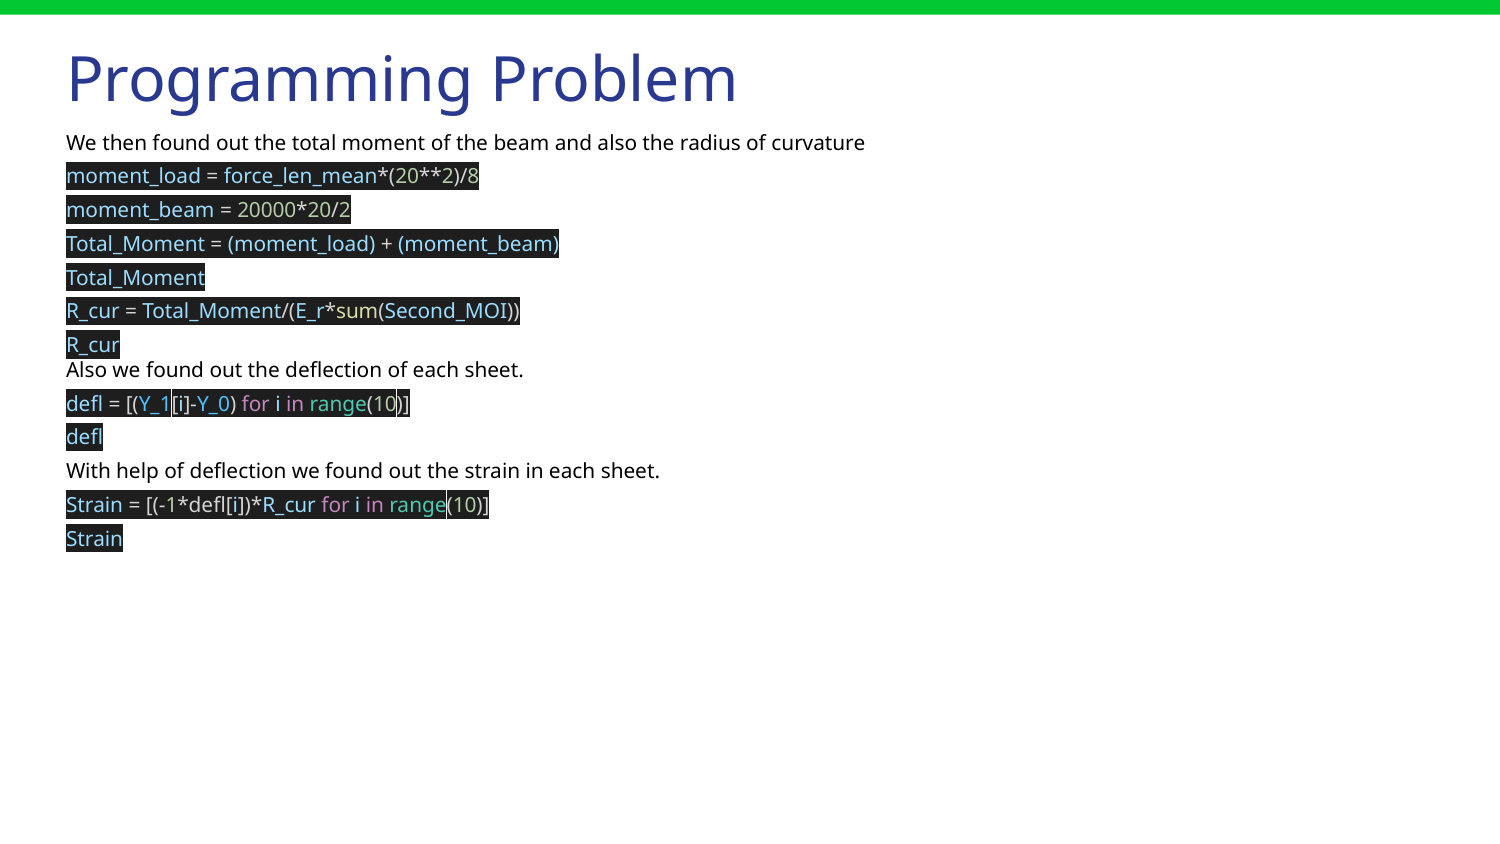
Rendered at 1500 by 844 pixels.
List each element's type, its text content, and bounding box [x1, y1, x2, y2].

title Programming Problem [51, 23, 1449, 114]
text_box [0, 0, 1500, 15]
text_box We then found out the total moment of the beam and also the radius of curvature moment_load = force_len_mean*(20**2)/8 moment_beam = 20000*20/2 Total_Moment = (moment_load) + (moment_beam) Total_Moment R_cur = Total_Moment/(E_r*sum(Second_MOI)) R_cur Also we found out the deflection of each sheet. defl = [(Y_1[i]-Y_0) for i in range(10)] defl With help of deflection we found out the strain in each sheet. Strain = [(-1*defl[i])*R_cur for i in range(10)] Strain [51, 114, 1500, 844]
